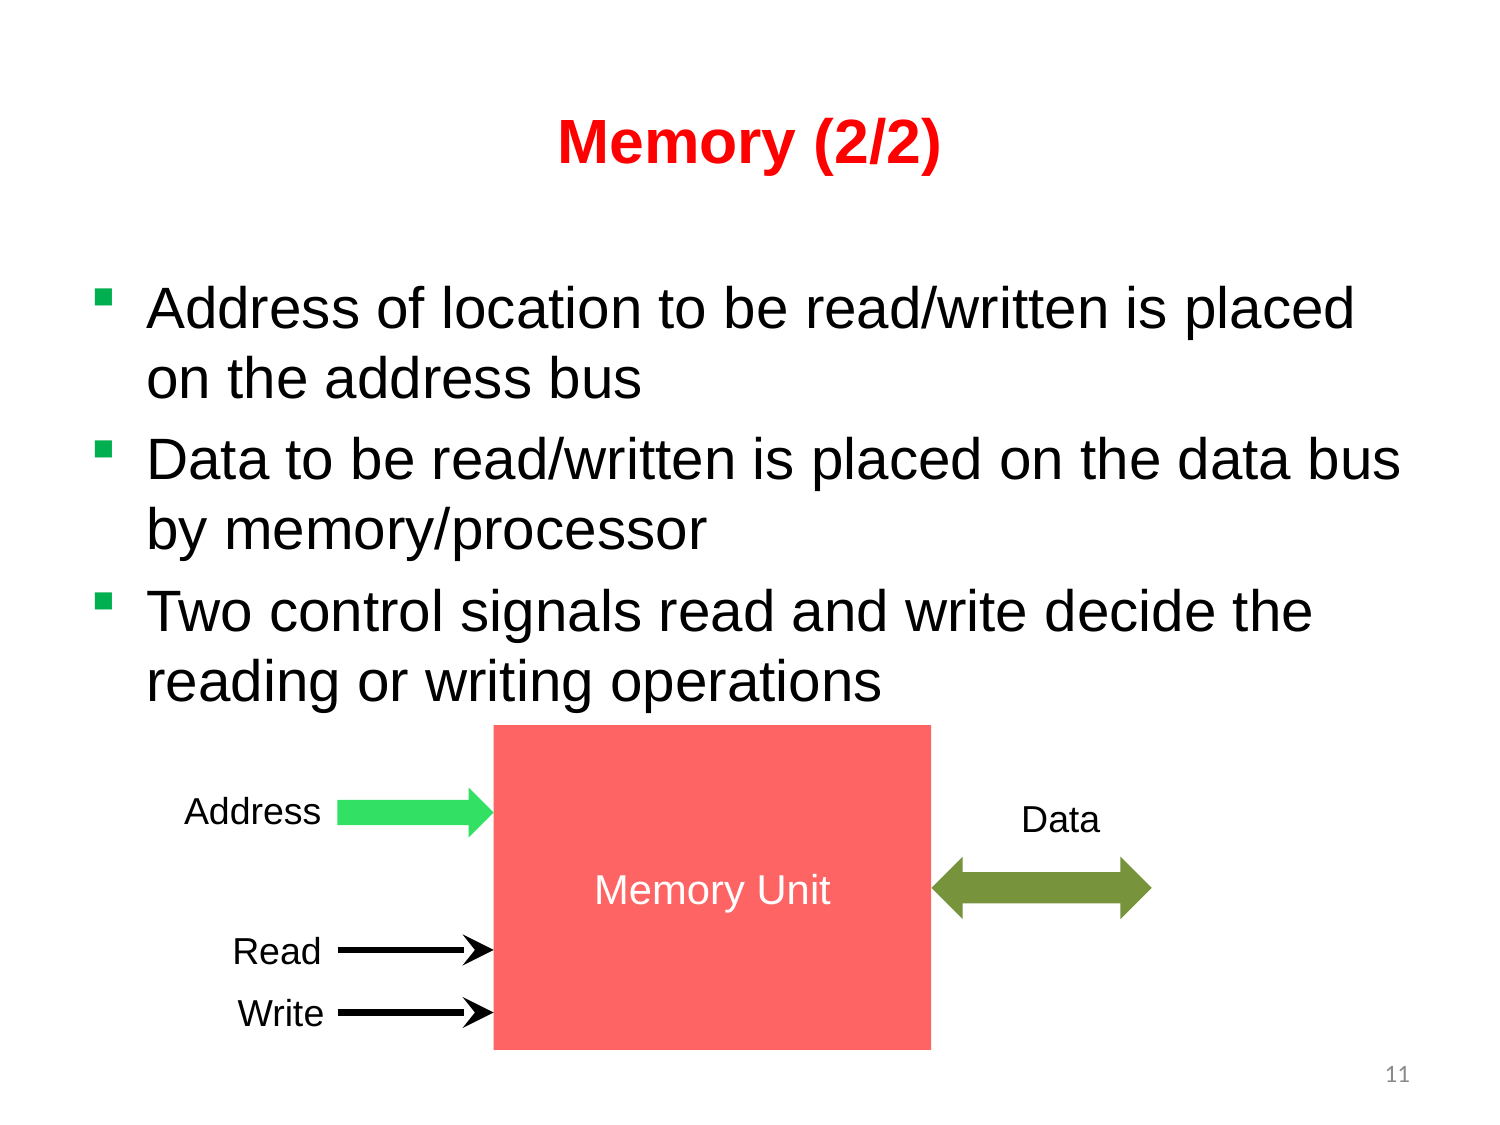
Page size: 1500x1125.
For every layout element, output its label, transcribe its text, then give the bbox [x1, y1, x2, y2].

text_box Read [217, 919, 337, 980]
text_box [929, 854, 1154, 922]
title Memory (2/2) [75, 45, 1425, 233]
slide_number 11 [1074, 1042, 1425, 1103]
text_box Address [169, 779, 337, 840]
text_box Memory Unit [492, 723, 933, 1052]
list Address of location to be read/written is placed on the address bus Data to be read/written is placed on the data bus by memory/processor Two control signals read and write decide the reading or writing operations [75, 262, 1425, 1005]
text_box Write [222, 981, 340, 1042]
text_box Data [1006, 787, 1116, 848]
text_box [337, 785, 496, 840]
